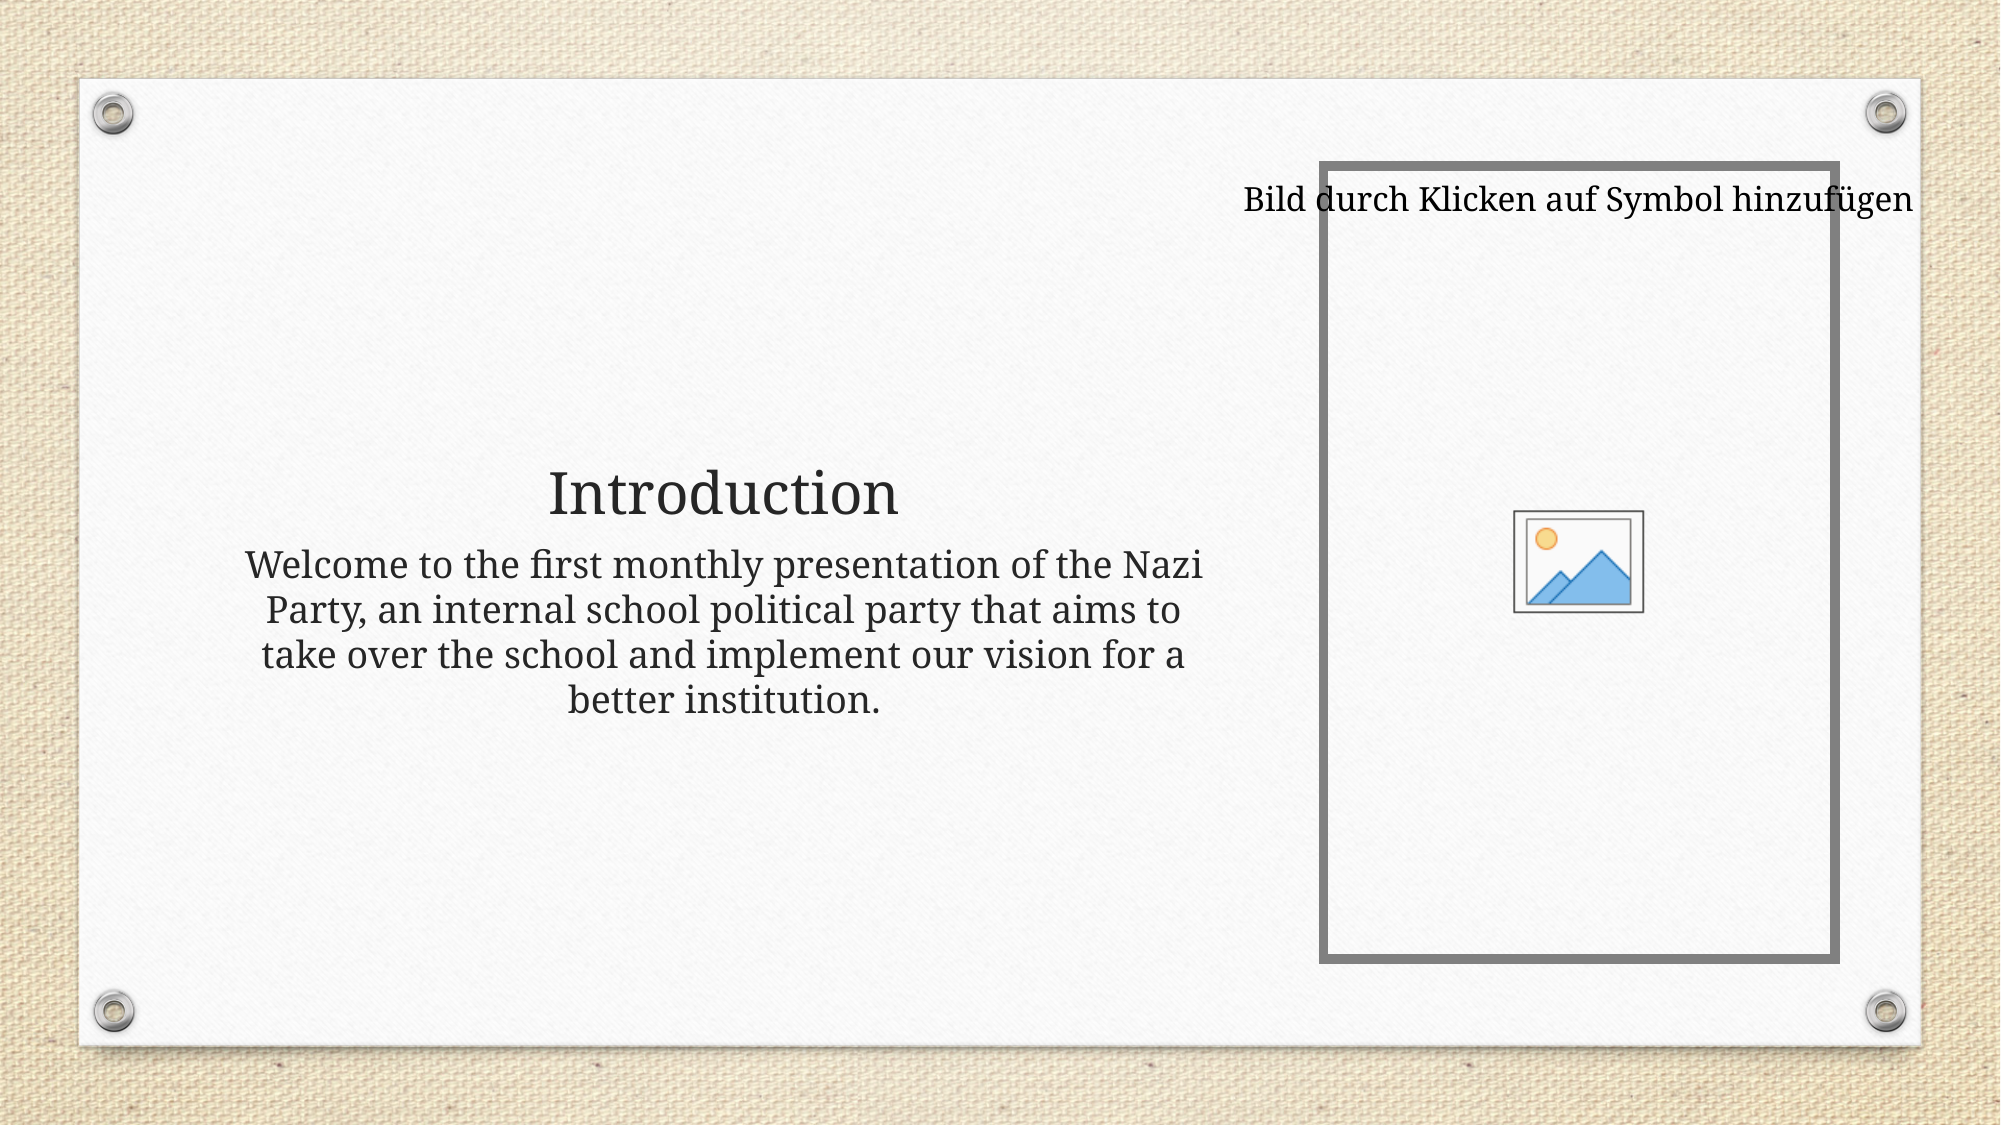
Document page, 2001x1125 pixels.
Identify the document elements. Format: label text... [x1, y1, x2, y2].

list Welcome to the first monthly presentation of the Nazi Party, an internal school political party that aims to take over the school and implement our vision for a better institution. [212, 534, 1237, 834]
picture [0, 0, 2001, 1125]
title Introduction [212, 309, 1237, 534]
